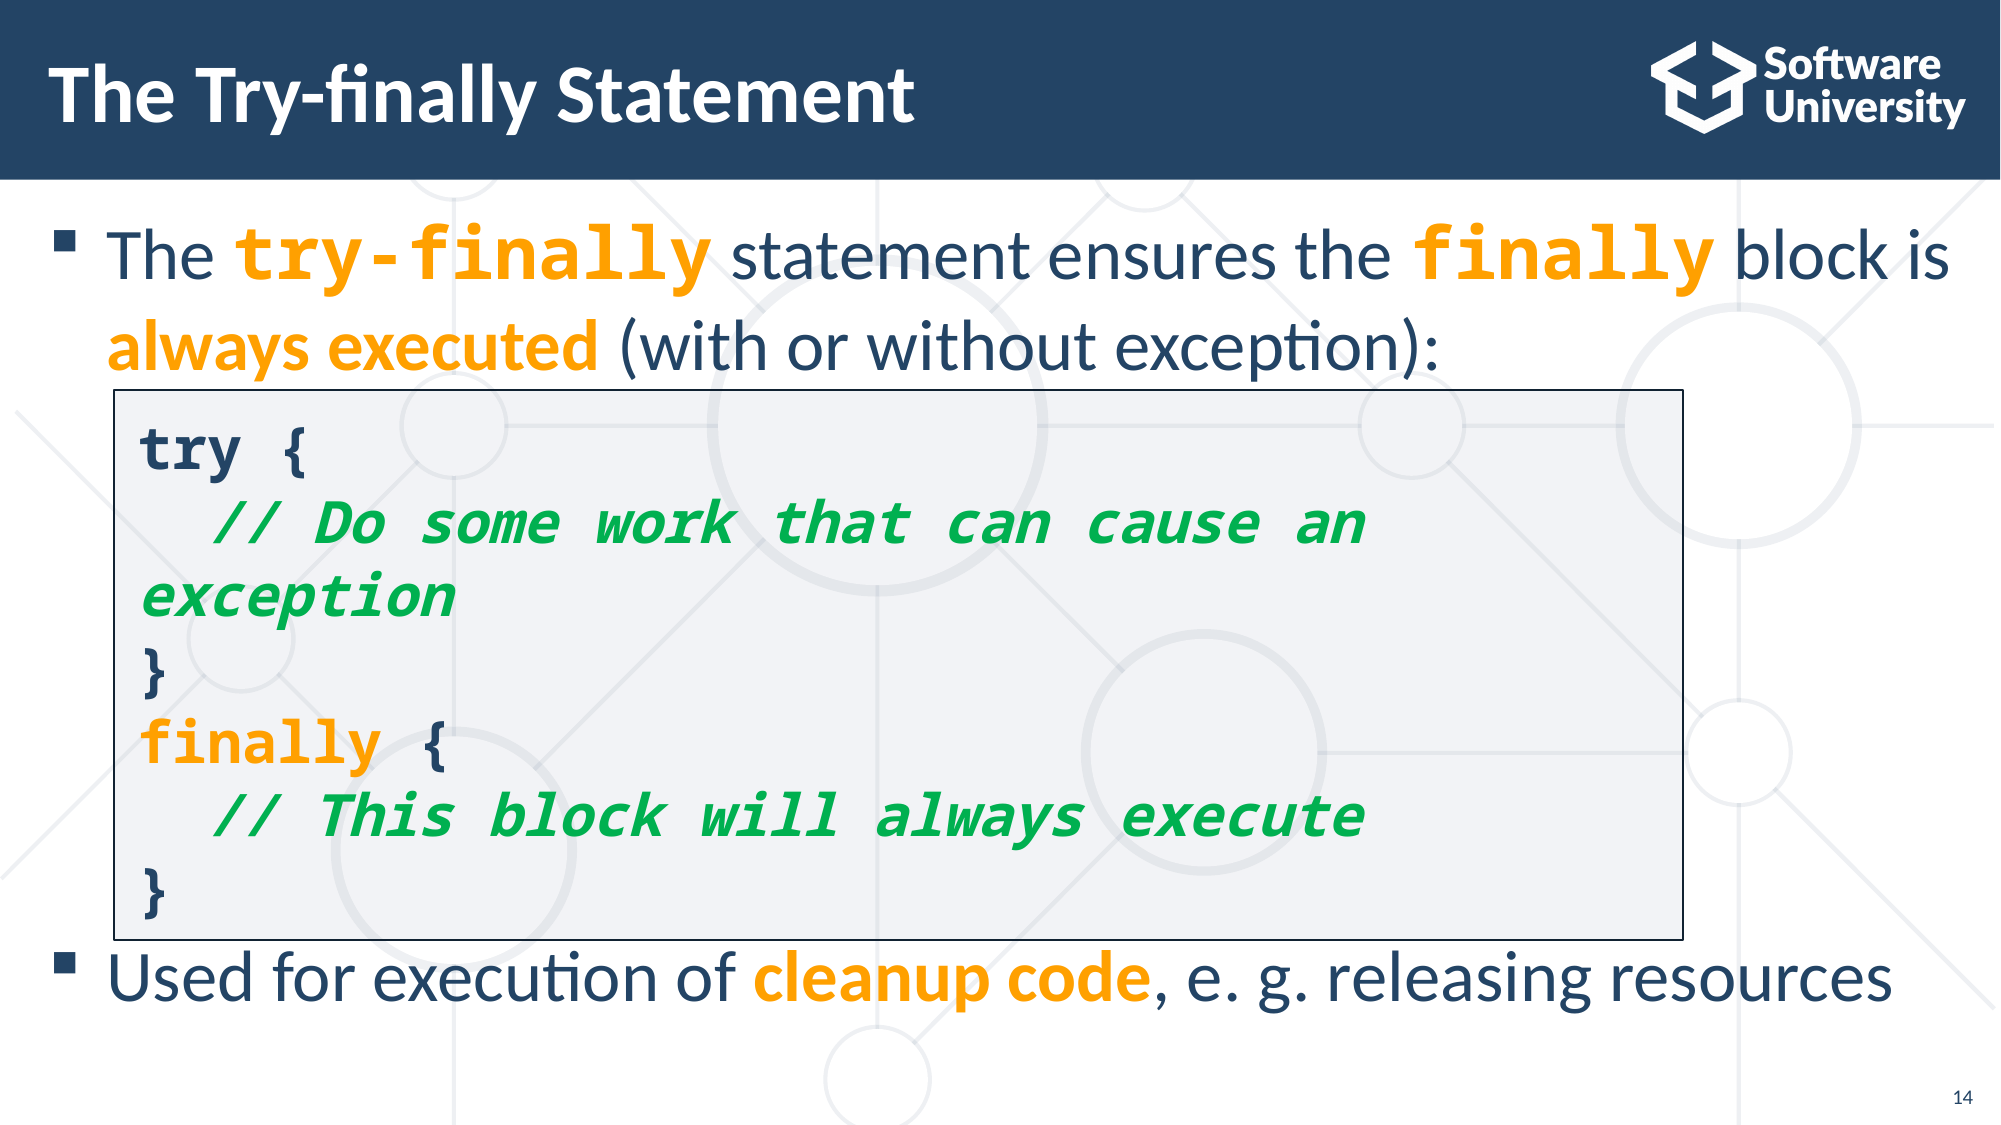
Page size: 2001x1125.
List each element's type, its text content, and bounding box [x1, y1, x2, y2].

list The try-finally statement ensures the finally block is always executed (with or without exception): Used for execution of cleanup code, e. g. releasing resources [31, 196, 1970, 1104]
text_box try { // Do some work that can cause an exception } finally { // This block will always execute } [114, 390, 1683, 940]
slide_number 14 [1927, 1067, 1989, 1117]
picture [1651, 41, 1966, 134]
title The Try-finally Statement [31, 16, 1625, 162]
